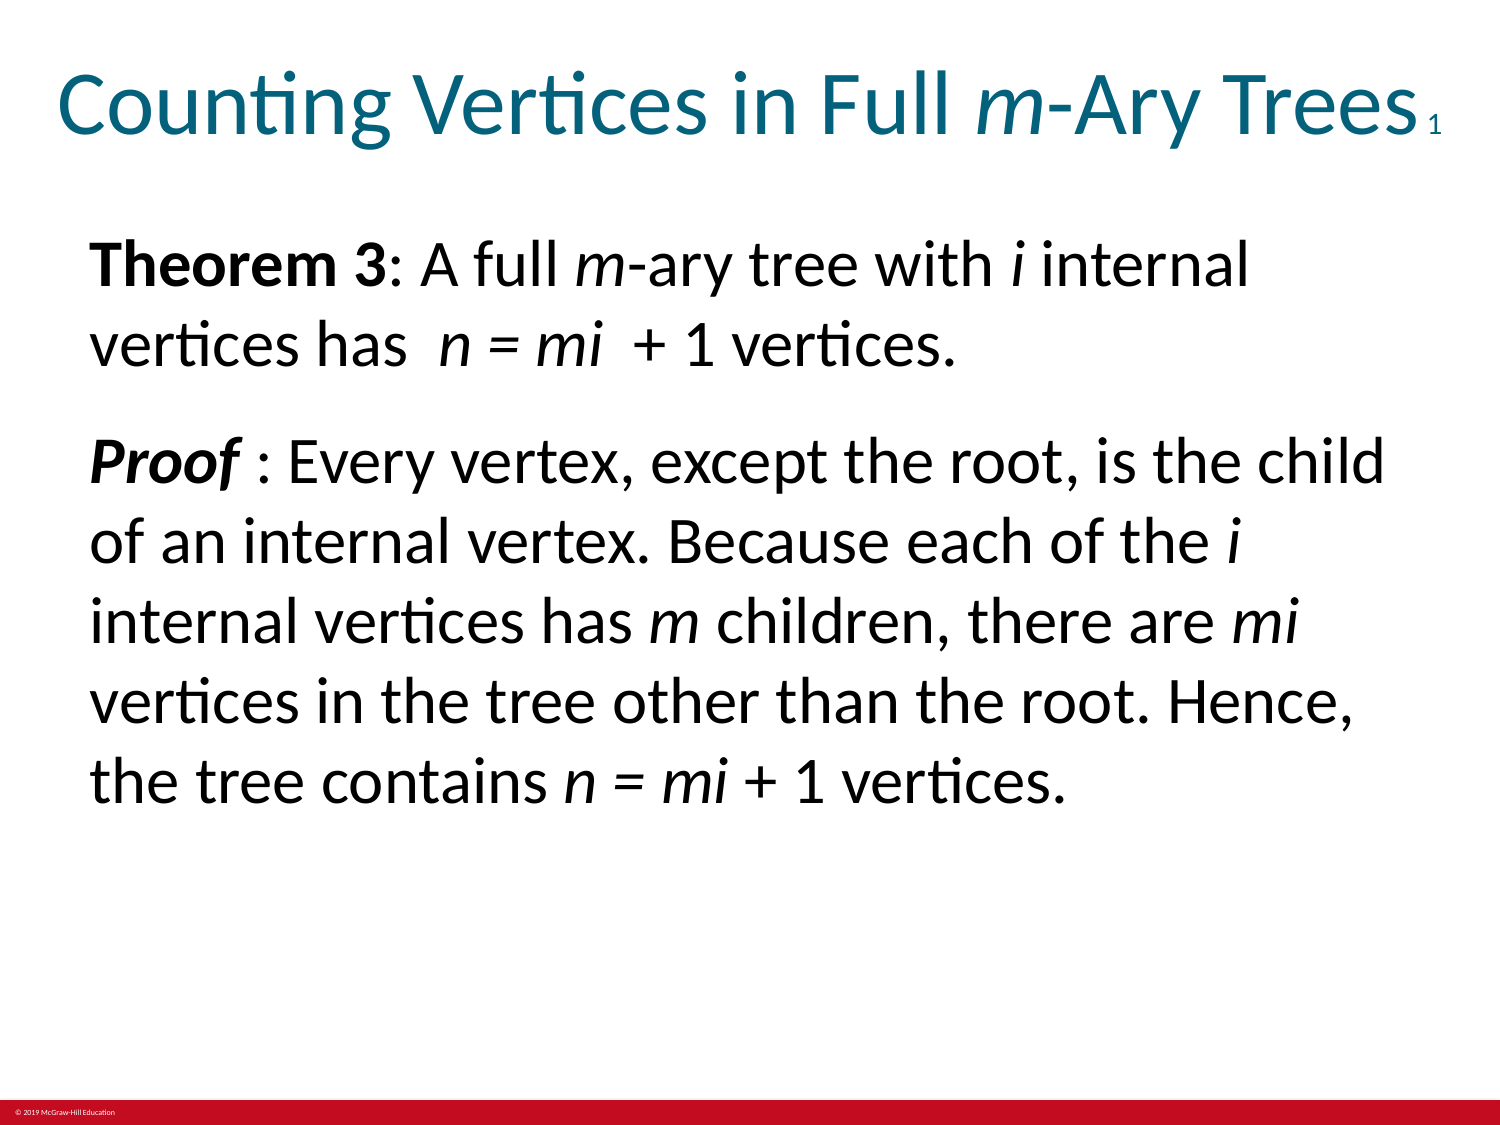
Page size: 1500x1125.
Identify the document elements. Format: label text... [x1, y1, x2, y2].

title Counting Vertices in Full m-Ary Trees 1 [0, 0, 1500, 195]
list Theorem 3: A full m-ary tree with i internal vertices has n = mi + 1 vertices. Proof : Every vertex, except the root, is the child of an internal vertex. Because each of the i internal vertices has m children, there are mi vertices in the tree other than the root. Hence, the tree contains n = mi + 1 vertices. [75, 212, 1463, 1038]
